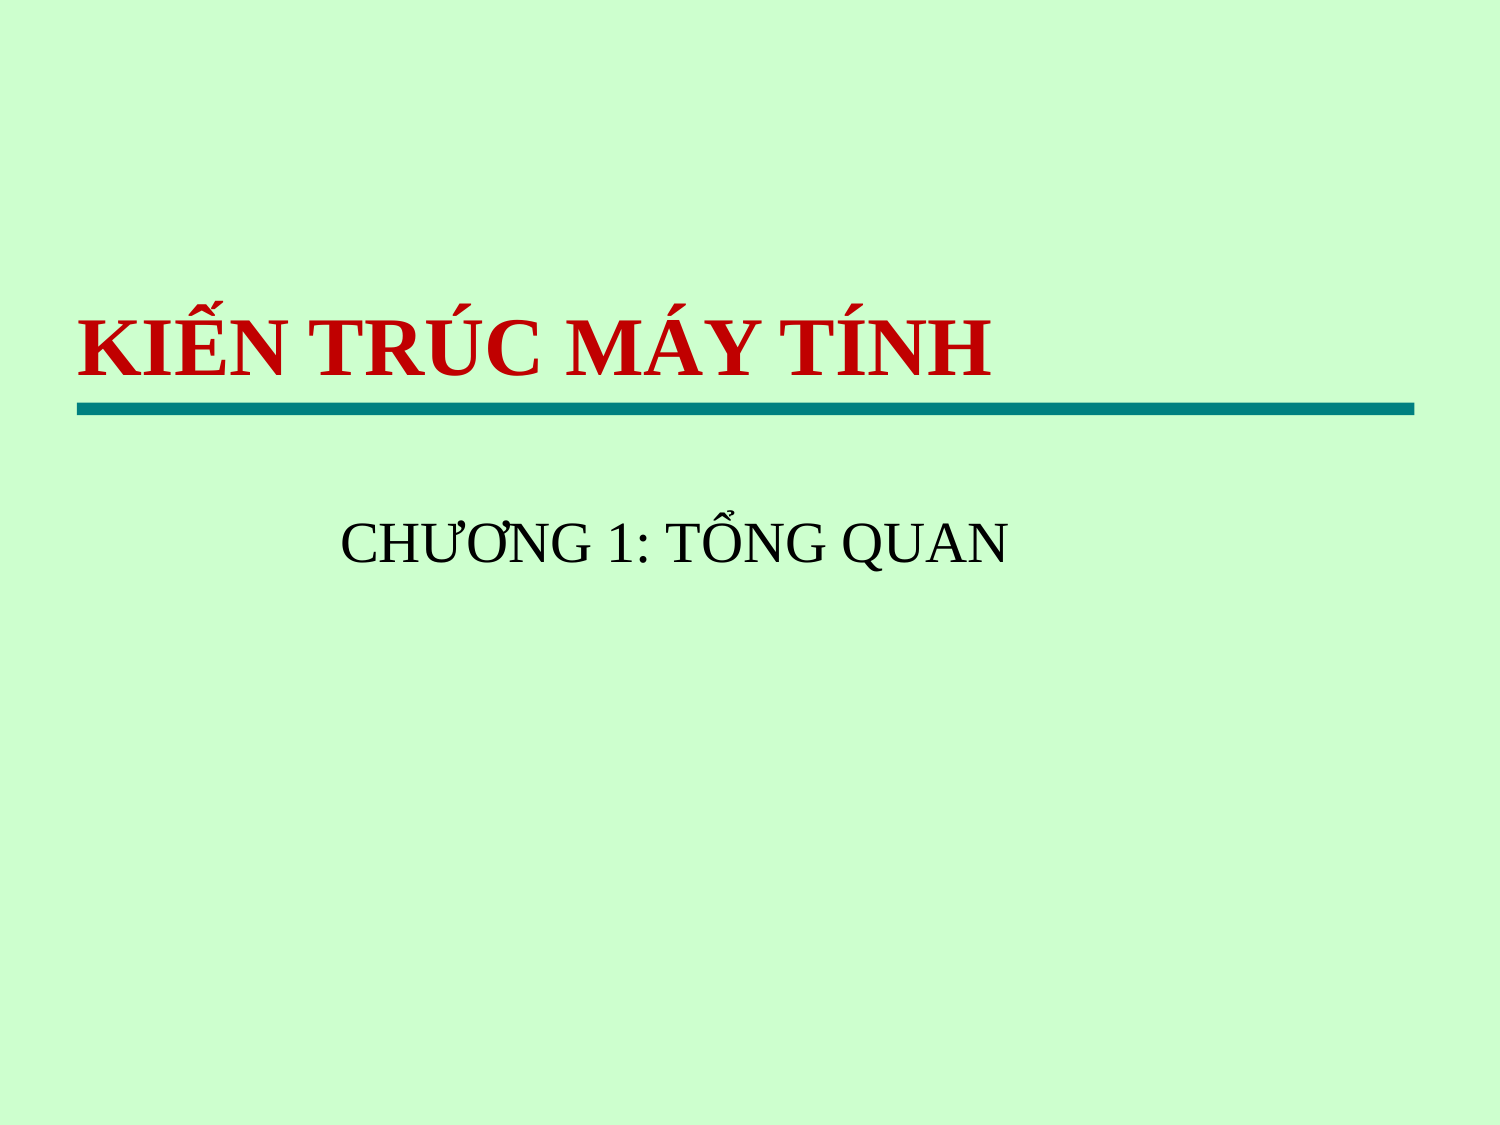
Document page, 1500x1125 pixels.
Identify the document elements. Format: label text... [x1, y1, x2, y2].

subtitle CHƯƠNG 1: TỔNG QUAN [150, 496, 1200, 788]
title KIẾN TRÚC MÁY TÍNH [62, 87, 1329, 400]
